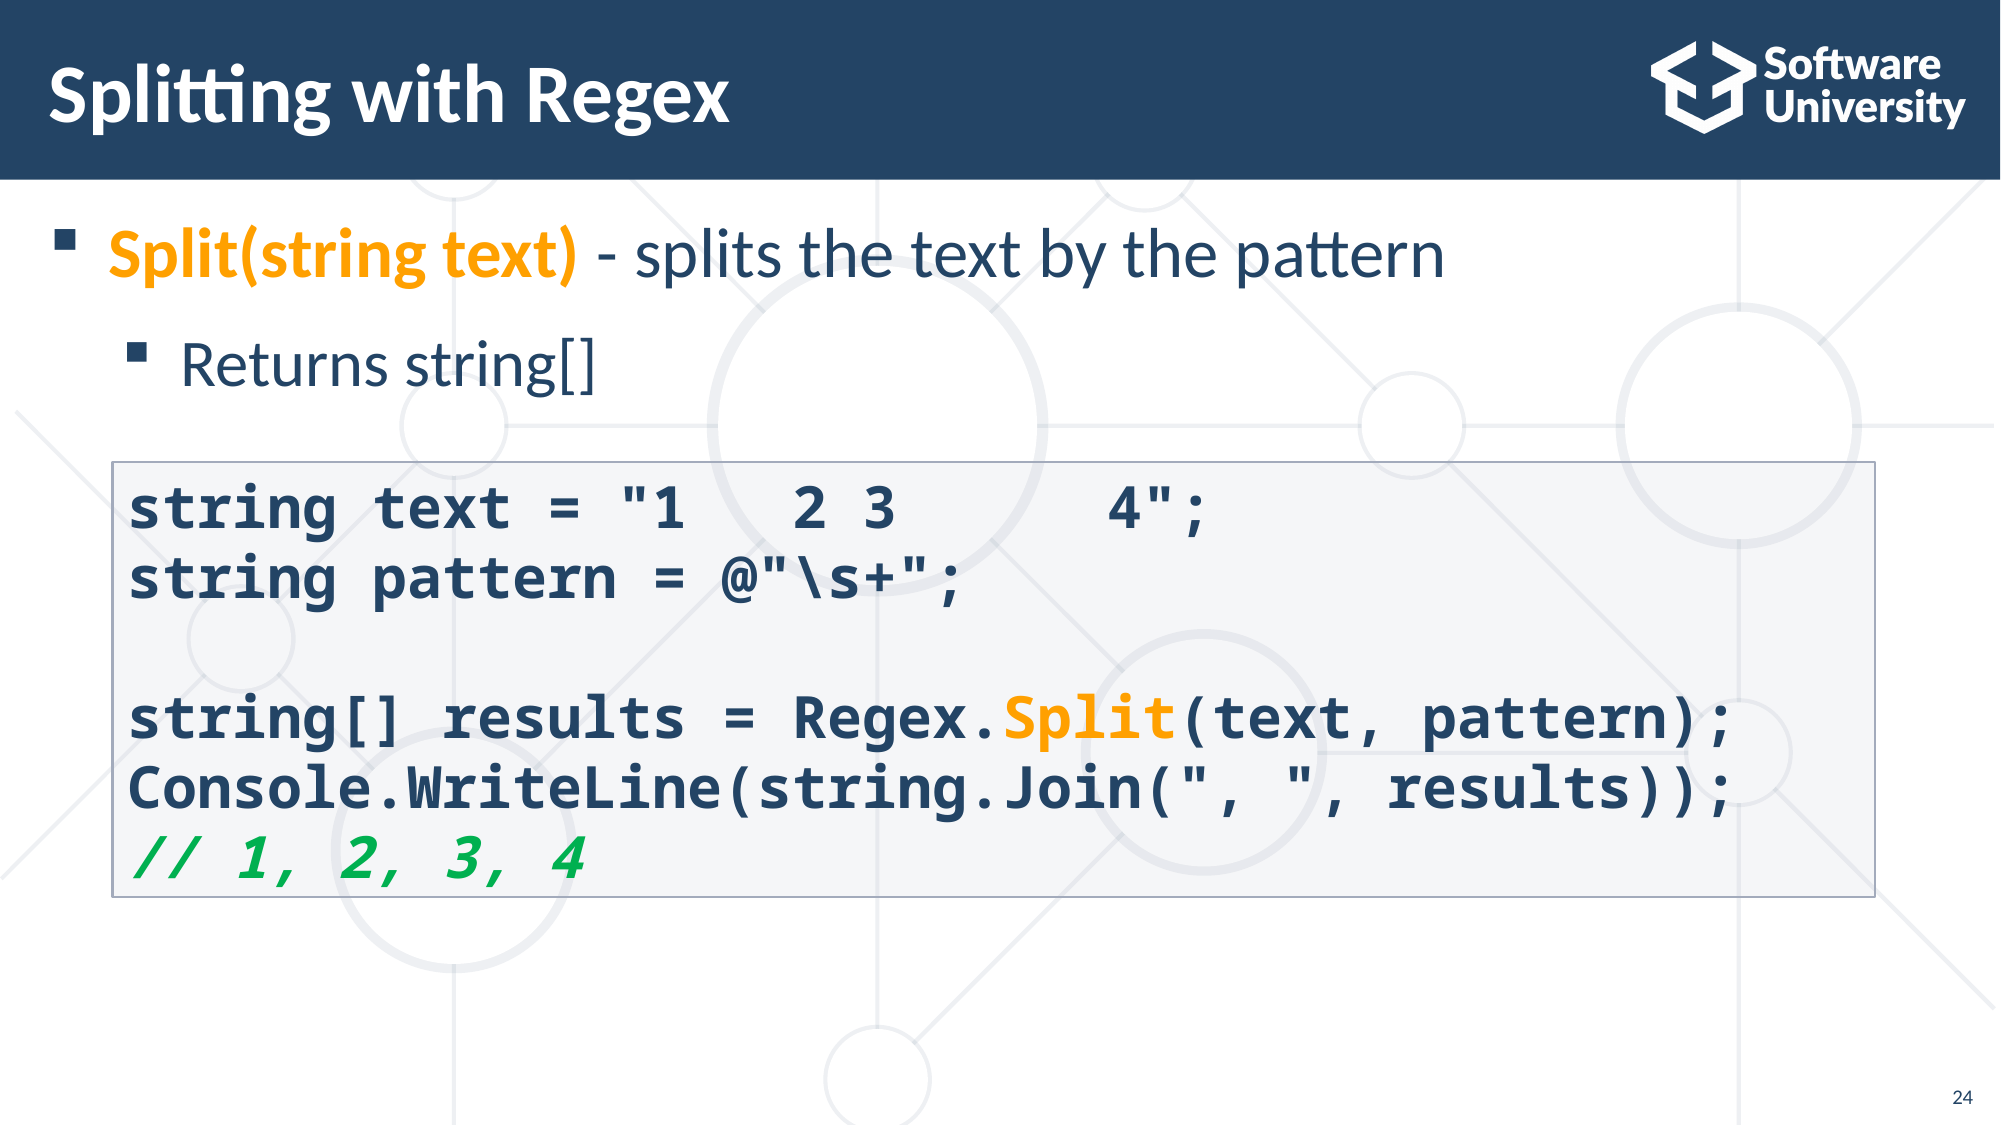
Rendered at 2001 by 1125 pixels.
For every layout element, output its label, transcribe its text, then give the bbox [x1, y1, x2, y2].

list Split(string text) - splits the text by the pattern Returns string[] [31, 196, 1970, 1104]
picture [1651, 41, 1966, 134]
text_box string text = "1 2 3 4"; string pattern = @"\s+"; string[] results = Regex.Split(text, pattern); Console.WriteLine(string.Join(", ", results)); // 1, 2, 3, 4 [112, 462, 1875, 898]
slide_number 24 [1927, 1067, 1989, 1117]
title Splitting with Regex [31, 16, 1625, 162]
